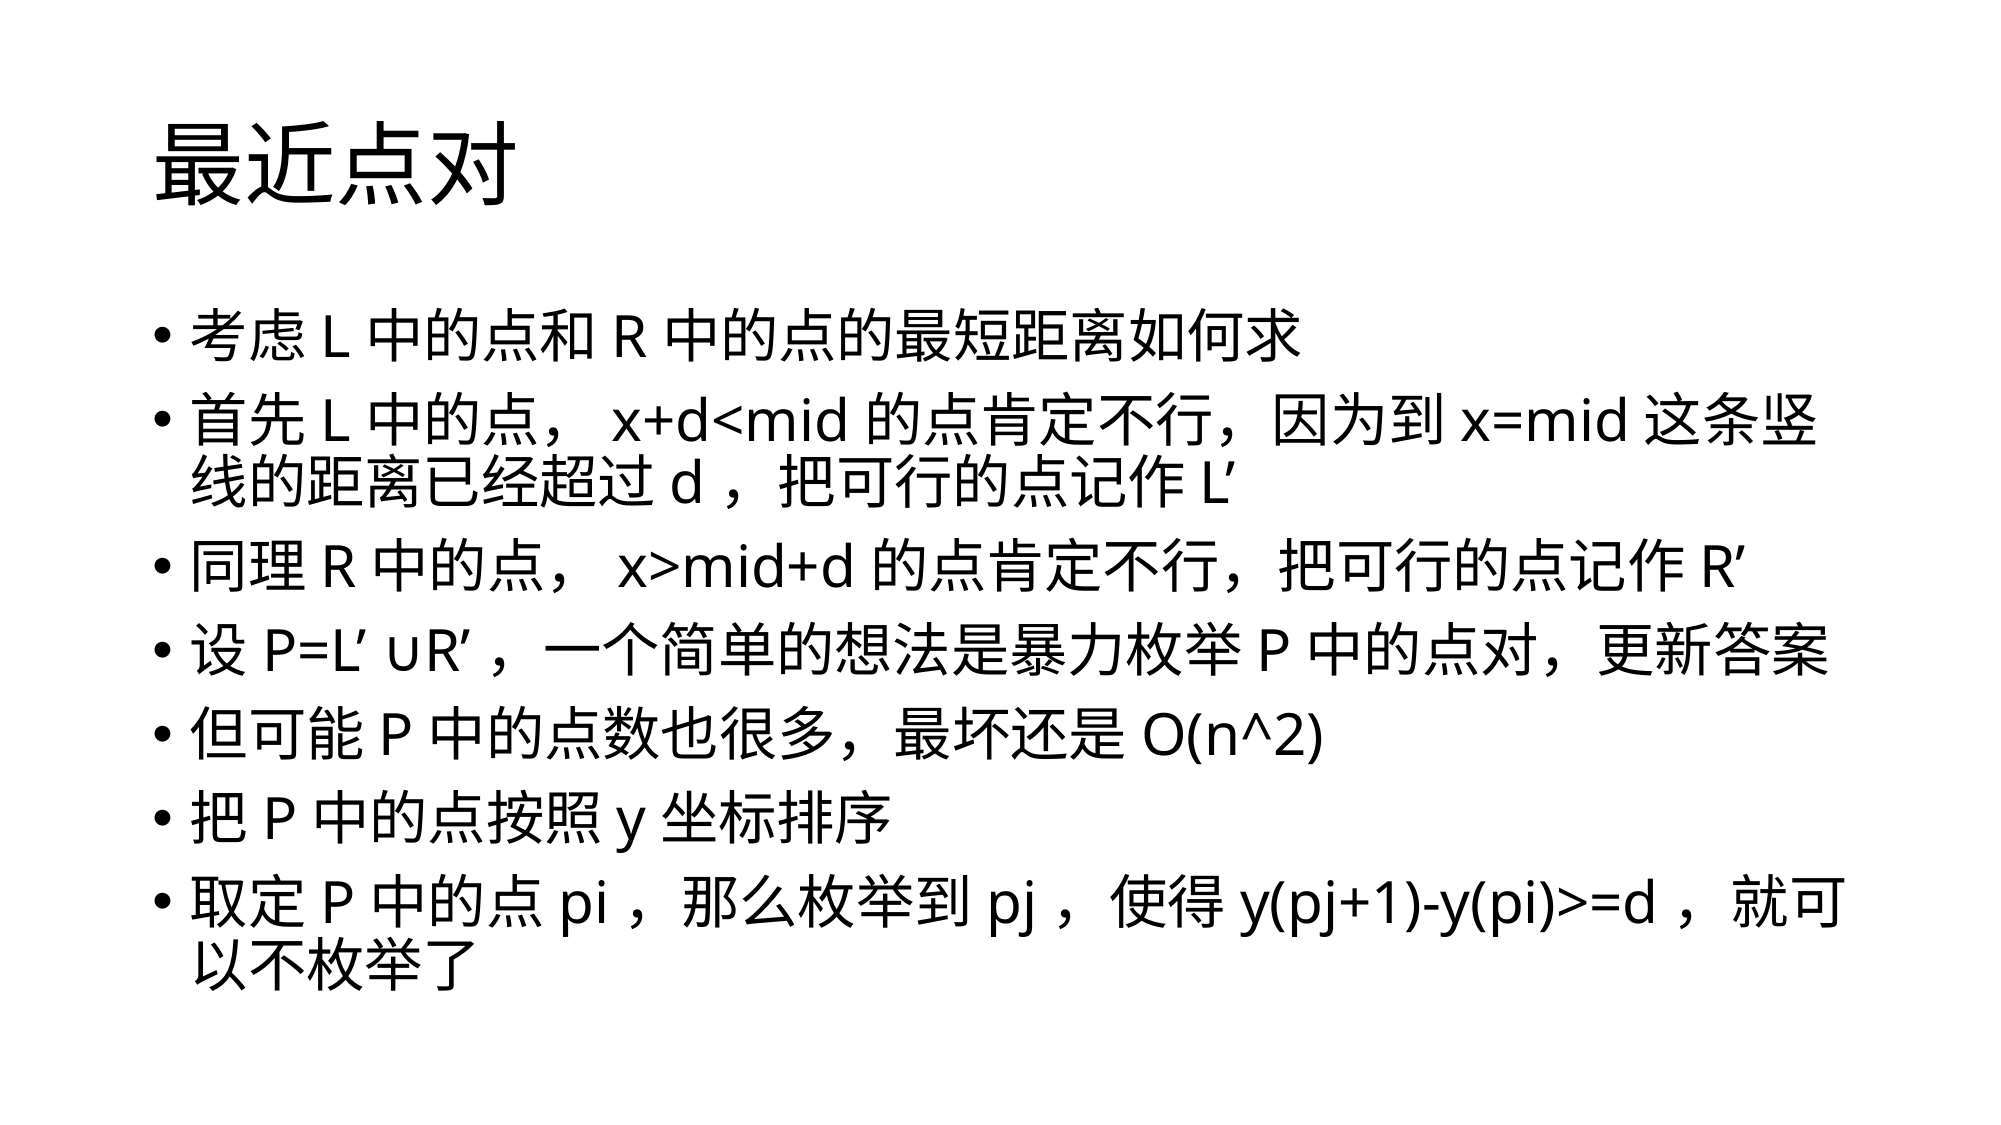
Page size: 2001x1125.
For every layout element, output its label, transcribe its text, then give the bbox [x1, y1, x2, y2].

list 考虑L中的点和R中的点的最短距离如何求 首先L中的点，x+d<mid的点肯定不行，因为到x=mid这条竖线的距离已经超过d，把可行的点记作L’ 同理R中的点，x>mid+d的点肯定不行，把可行的点记作R’ 设P=L’ ∪R’，一个简单的想法是暴力枚举P中的点对，更新答案 但可能P中的点数也很多，最坏还是O(n^2) 把P中的点按照y坐标排序 取定P中的点pi，那么枚举到pj，使得y(pj+1)-y(pi)>=d，就可以不枚举了 [137, 299, 1863, 1014]
title 最近点对 [137, 59, 1863, 278]
